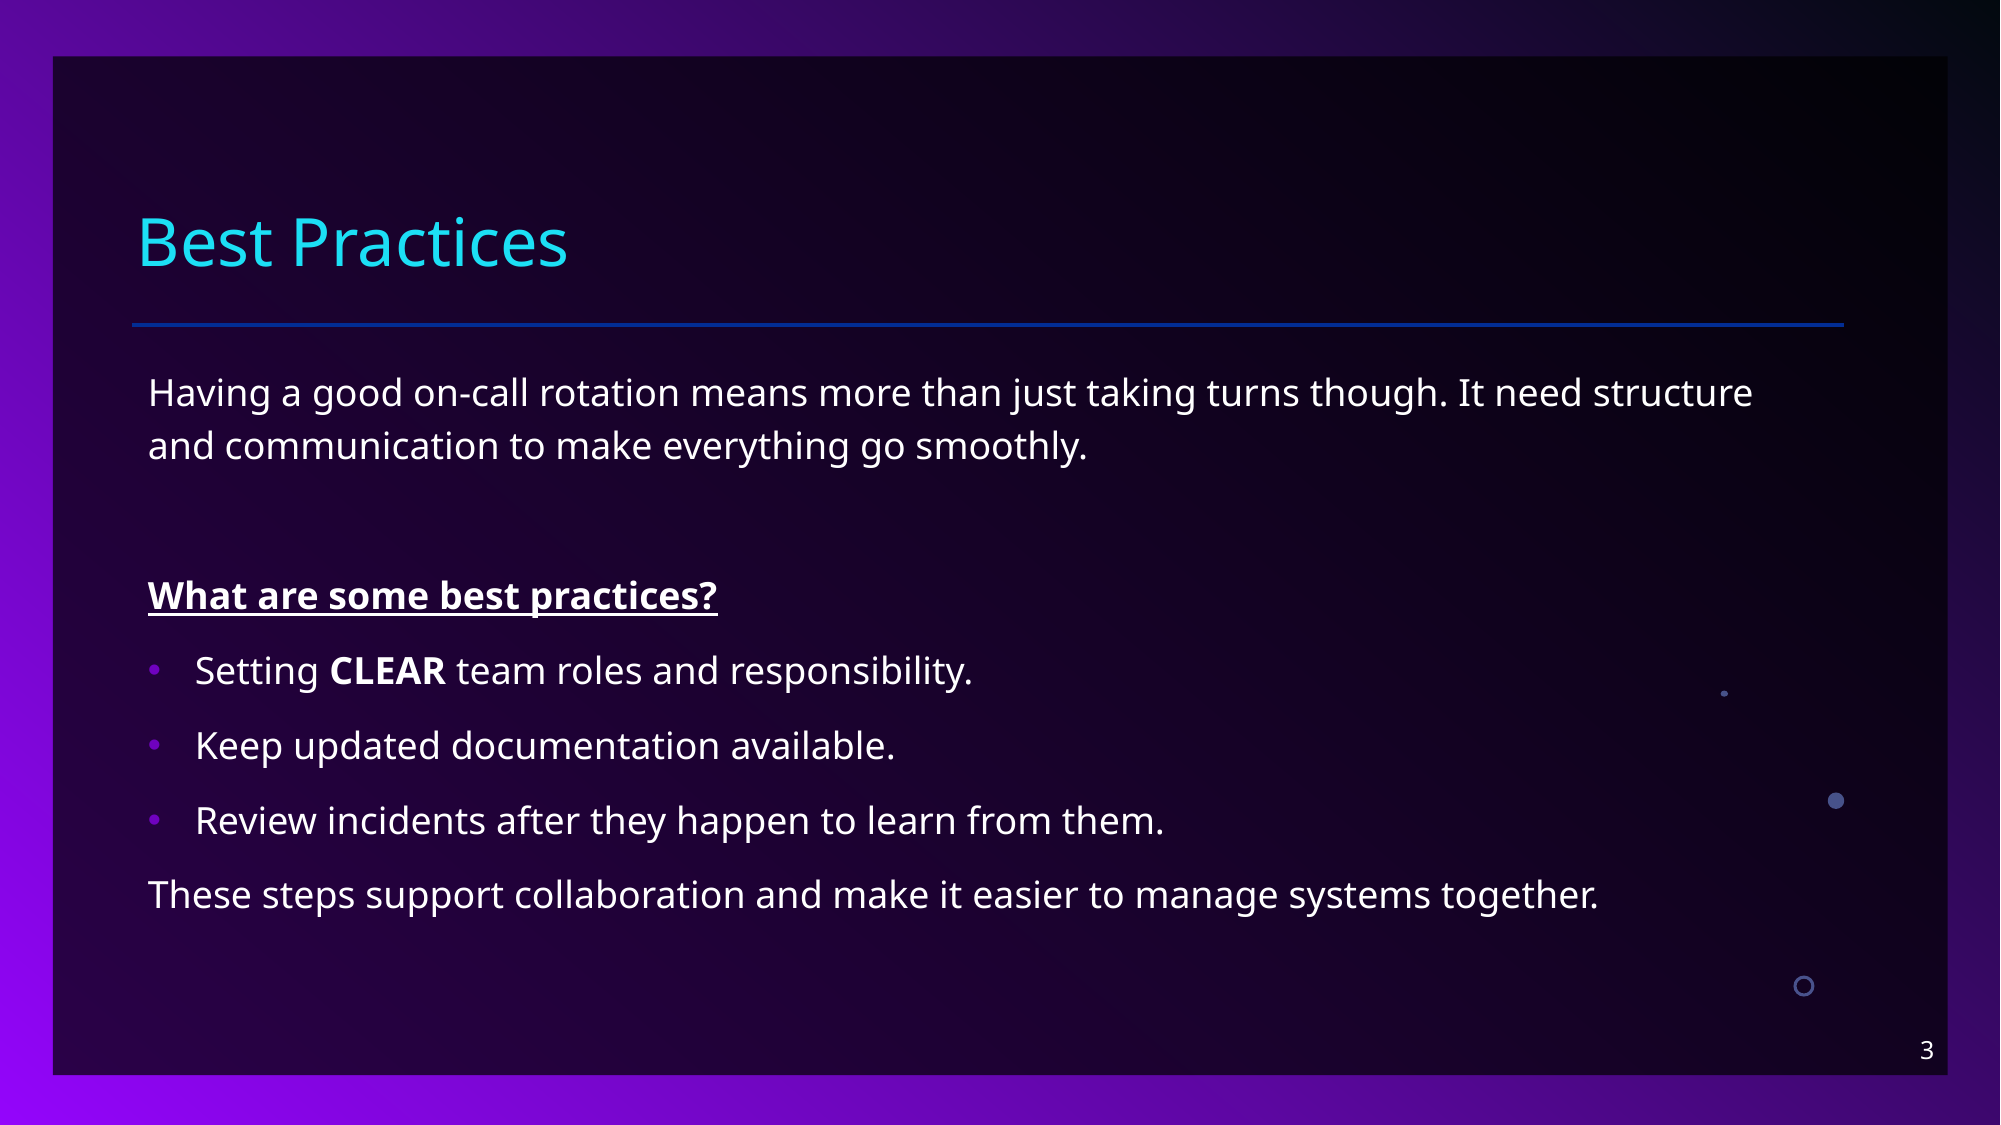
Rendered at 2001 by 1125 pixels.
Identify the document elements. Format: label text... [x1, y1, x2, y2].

slide_number 3 [1499, 1021, 1950, 1082]
title Best Practices [121, 70, 1845, 289]
list Having a good on-call rotation means more than just taking turns though. It need structure and communication to make everything go smoothly. What are some best practices? Setting CLEAR team roles and responsibility. Keep updated documentation available. Review incidents after they happen to learn from them. These steps support collaboration and make it easier to manage systems together. [132, 352, 1834, 963]
